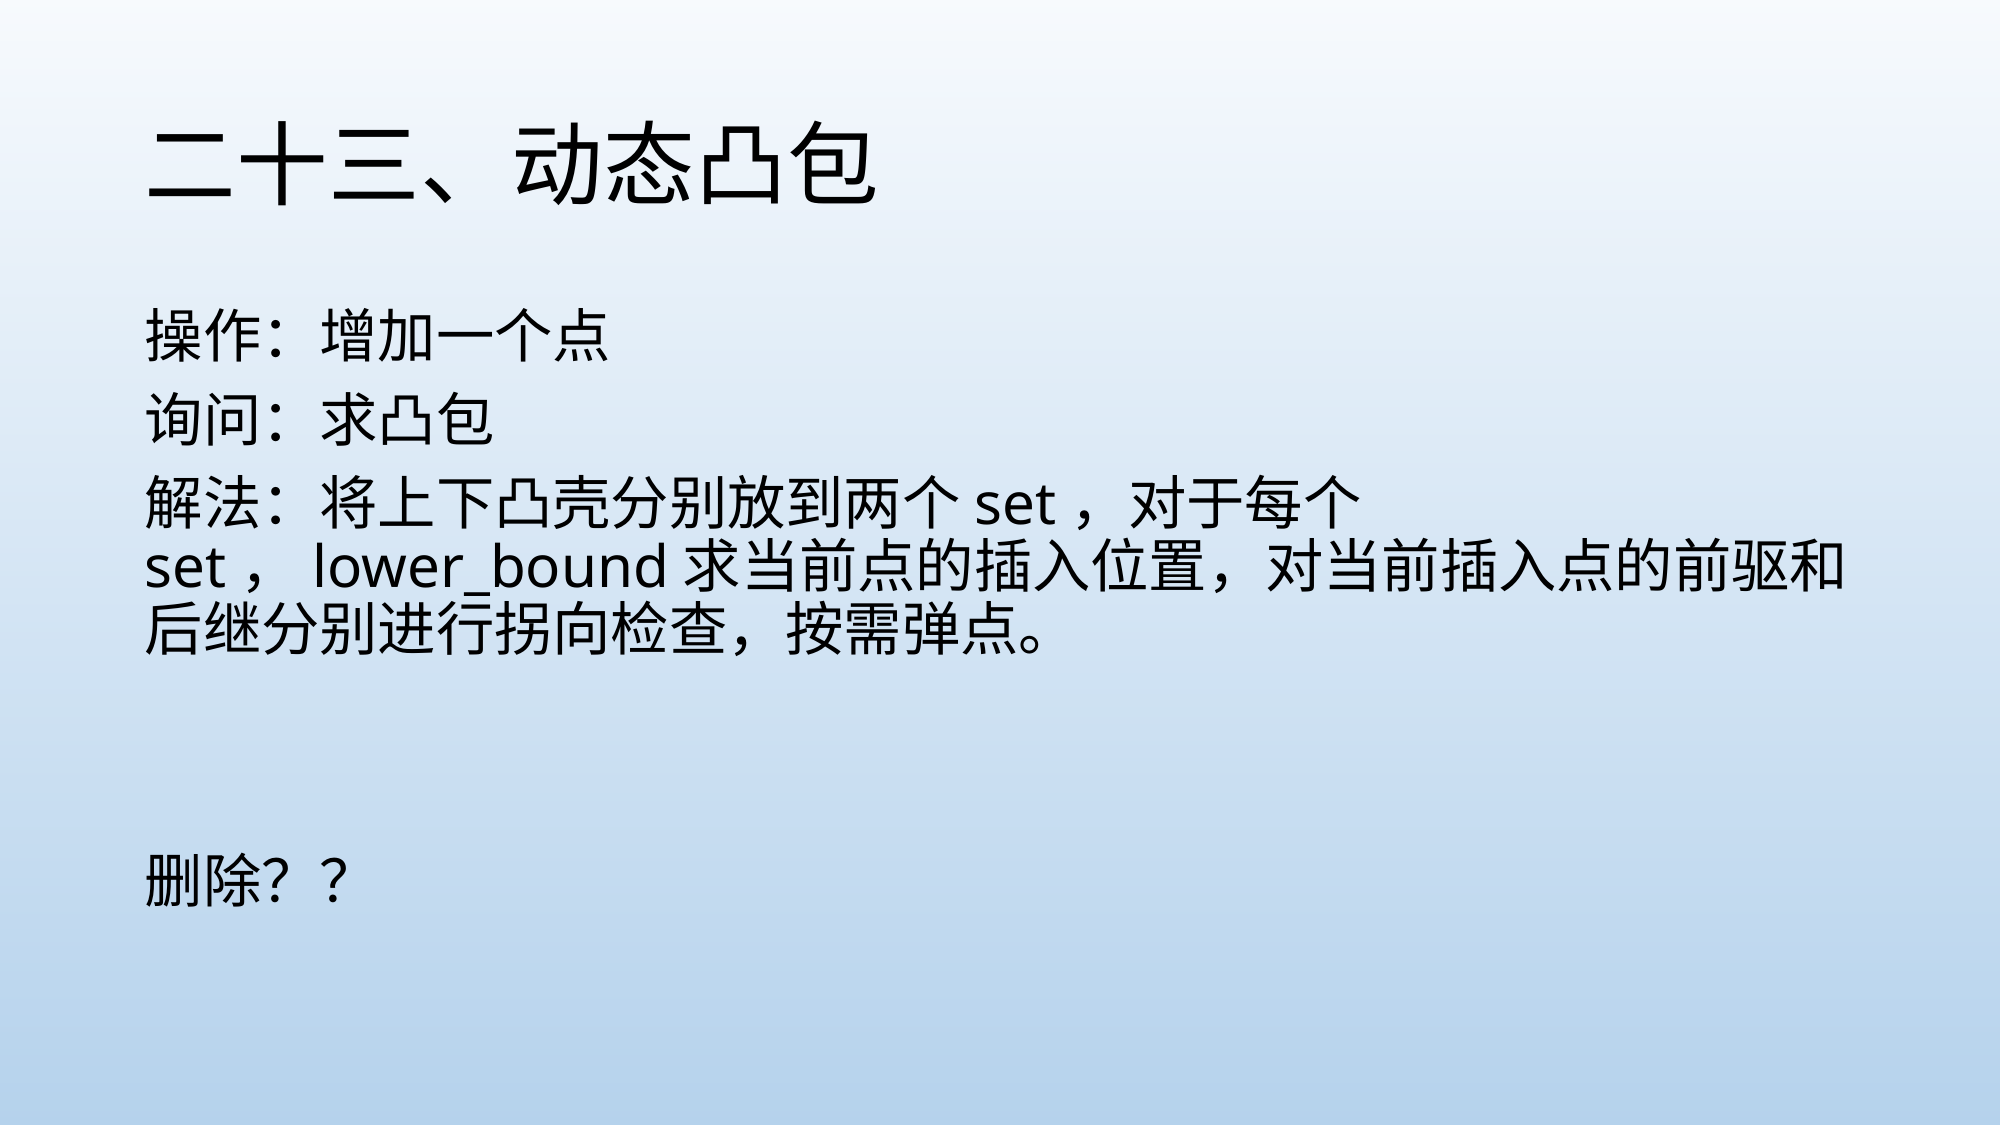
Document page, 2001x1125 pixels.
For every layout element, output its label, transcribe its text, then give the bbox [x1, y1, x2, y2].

title 二十三、动态凸包 [136, 59, 1863, 278]
list 操作：增加一个点 询问：求凸包 解法：将上下凸壳分别放到两个set，对于每个set，lower_bound求当前点的插入位置，对当前插入点的前驱和后继分别进行拐向检查，按需弹点。 删除？？ [136, 298, 1863, 1014]
